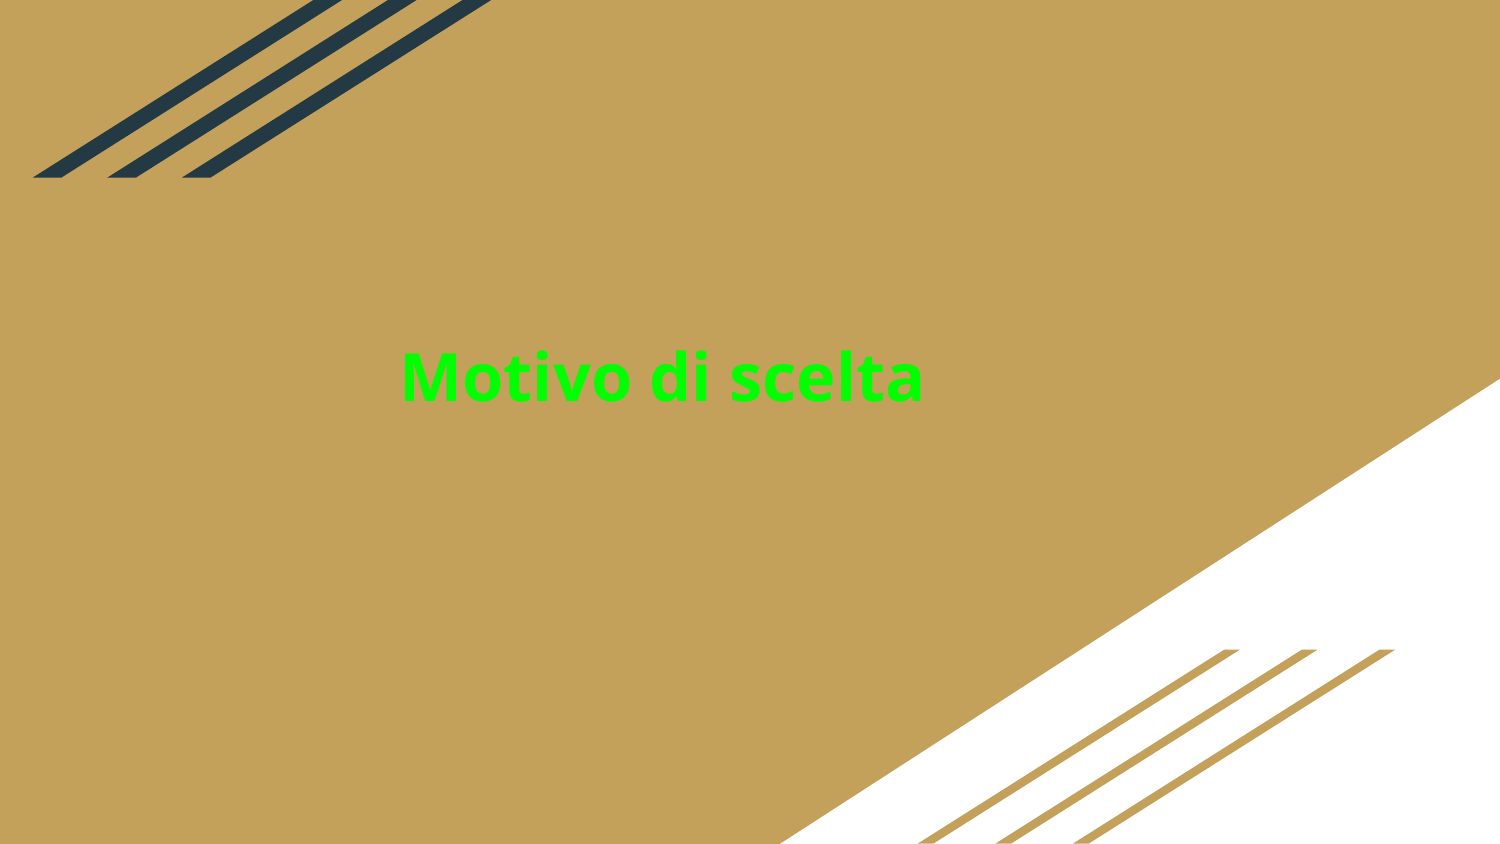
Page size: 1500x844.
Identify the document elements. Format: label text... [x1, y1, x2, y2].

title Motivo di scelta [309, 286, 1192, 557]
